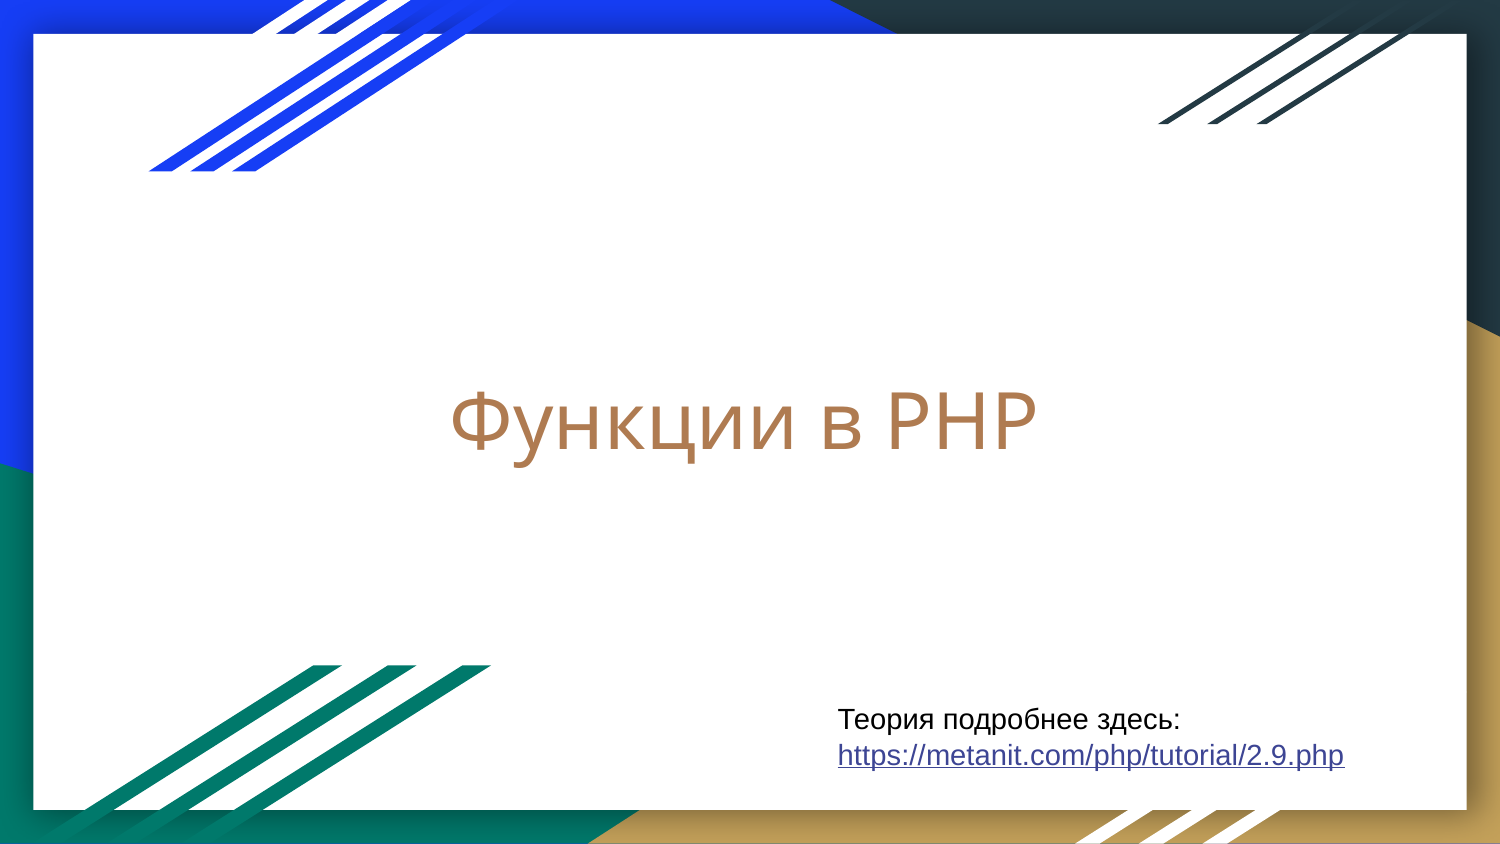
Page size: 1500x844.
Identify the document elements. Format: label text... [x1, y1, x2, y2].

text_box Теория подробнее здесь: https://metanit.com/php/tutorial/2.9.php [822, 685, 1408, 786]
title Функции в PHP [304, 298, 1185, 537]
